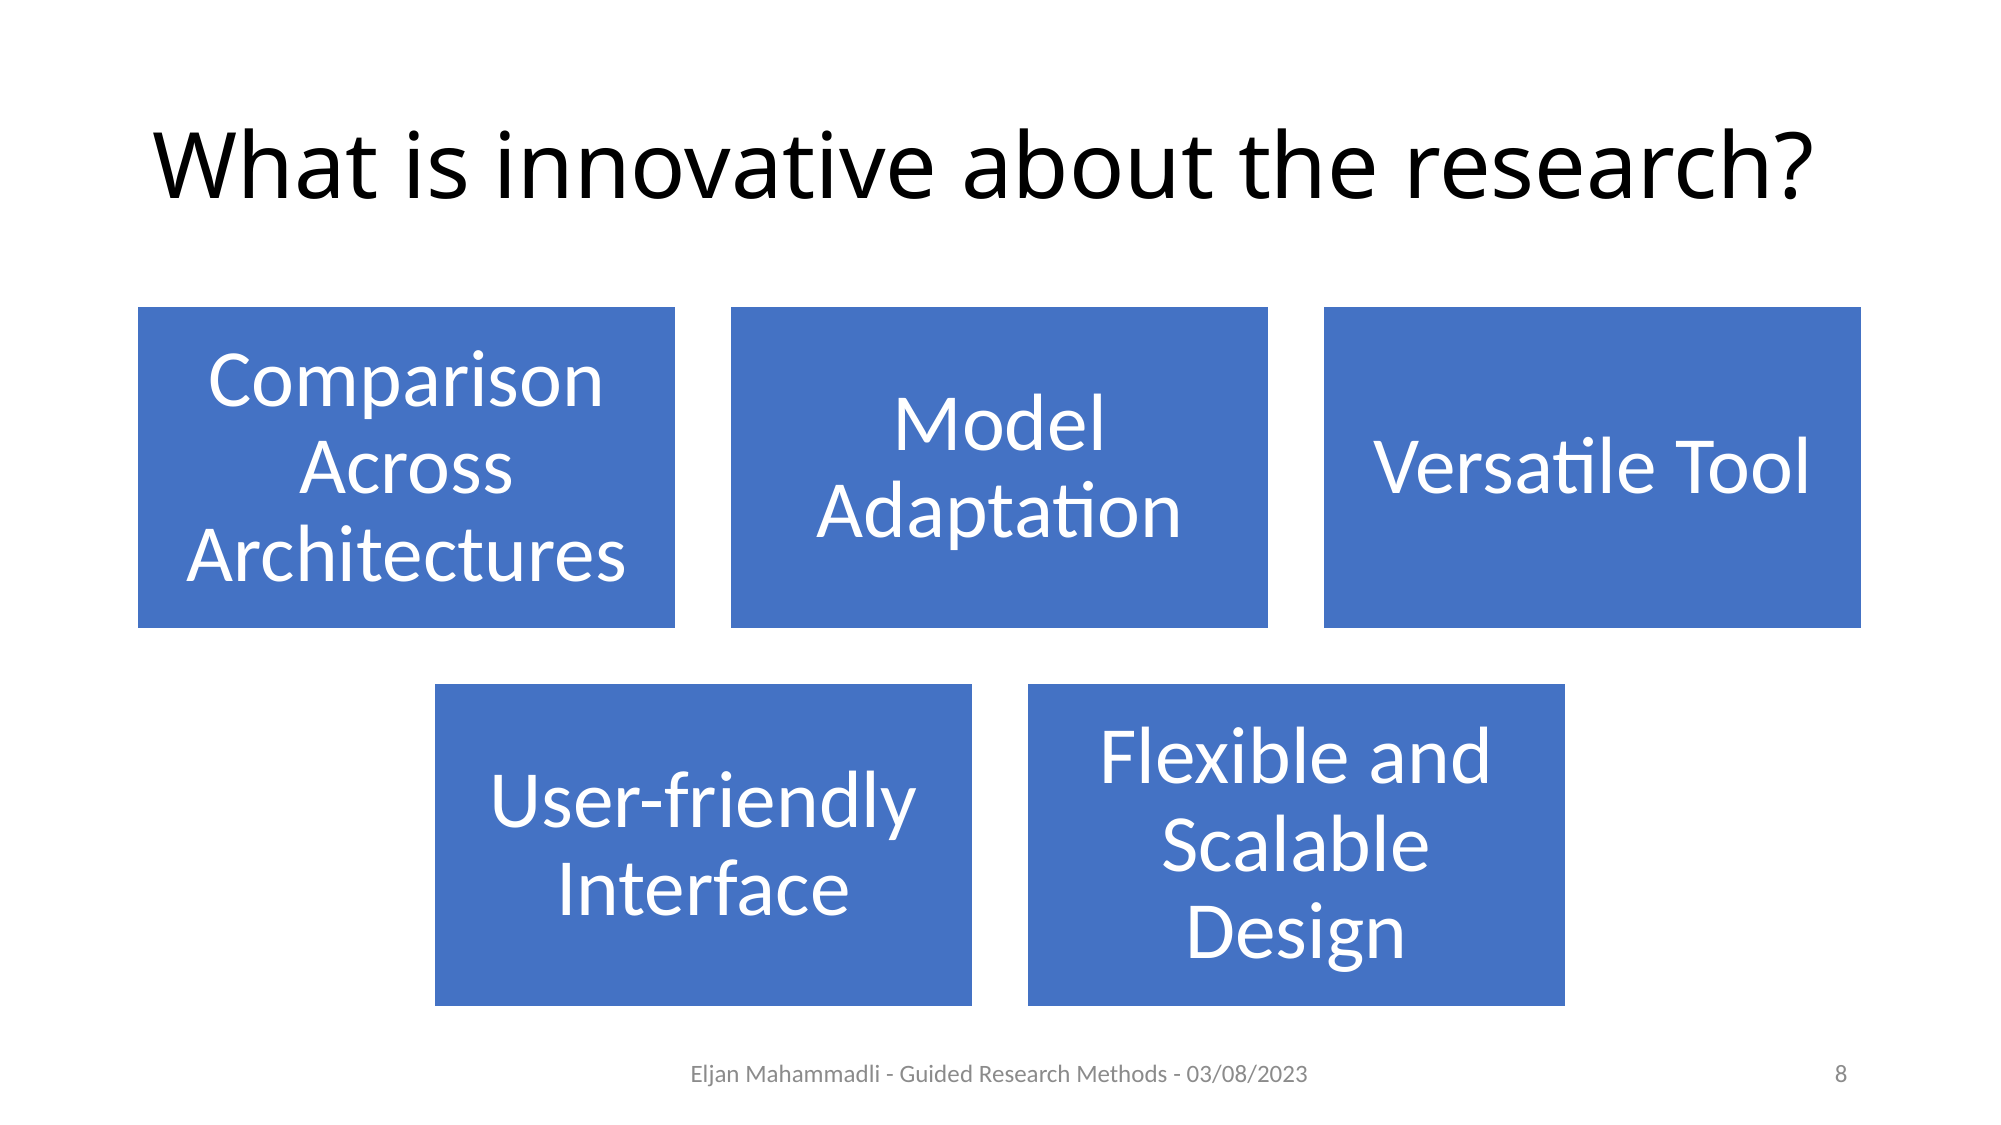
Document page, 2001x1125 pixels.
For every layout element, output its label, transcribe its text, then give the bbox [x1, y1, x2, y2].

footer Eljan Mahammadli - Guided Research Methods - 03/08/2023 [662, 1042, 1338, 1103]
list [137, 299, 1863, 1014]
slide_number 8 [1412, 1042, 1863, 1103]
title What is innovative about the research? [137, 59, 1863, 278]
